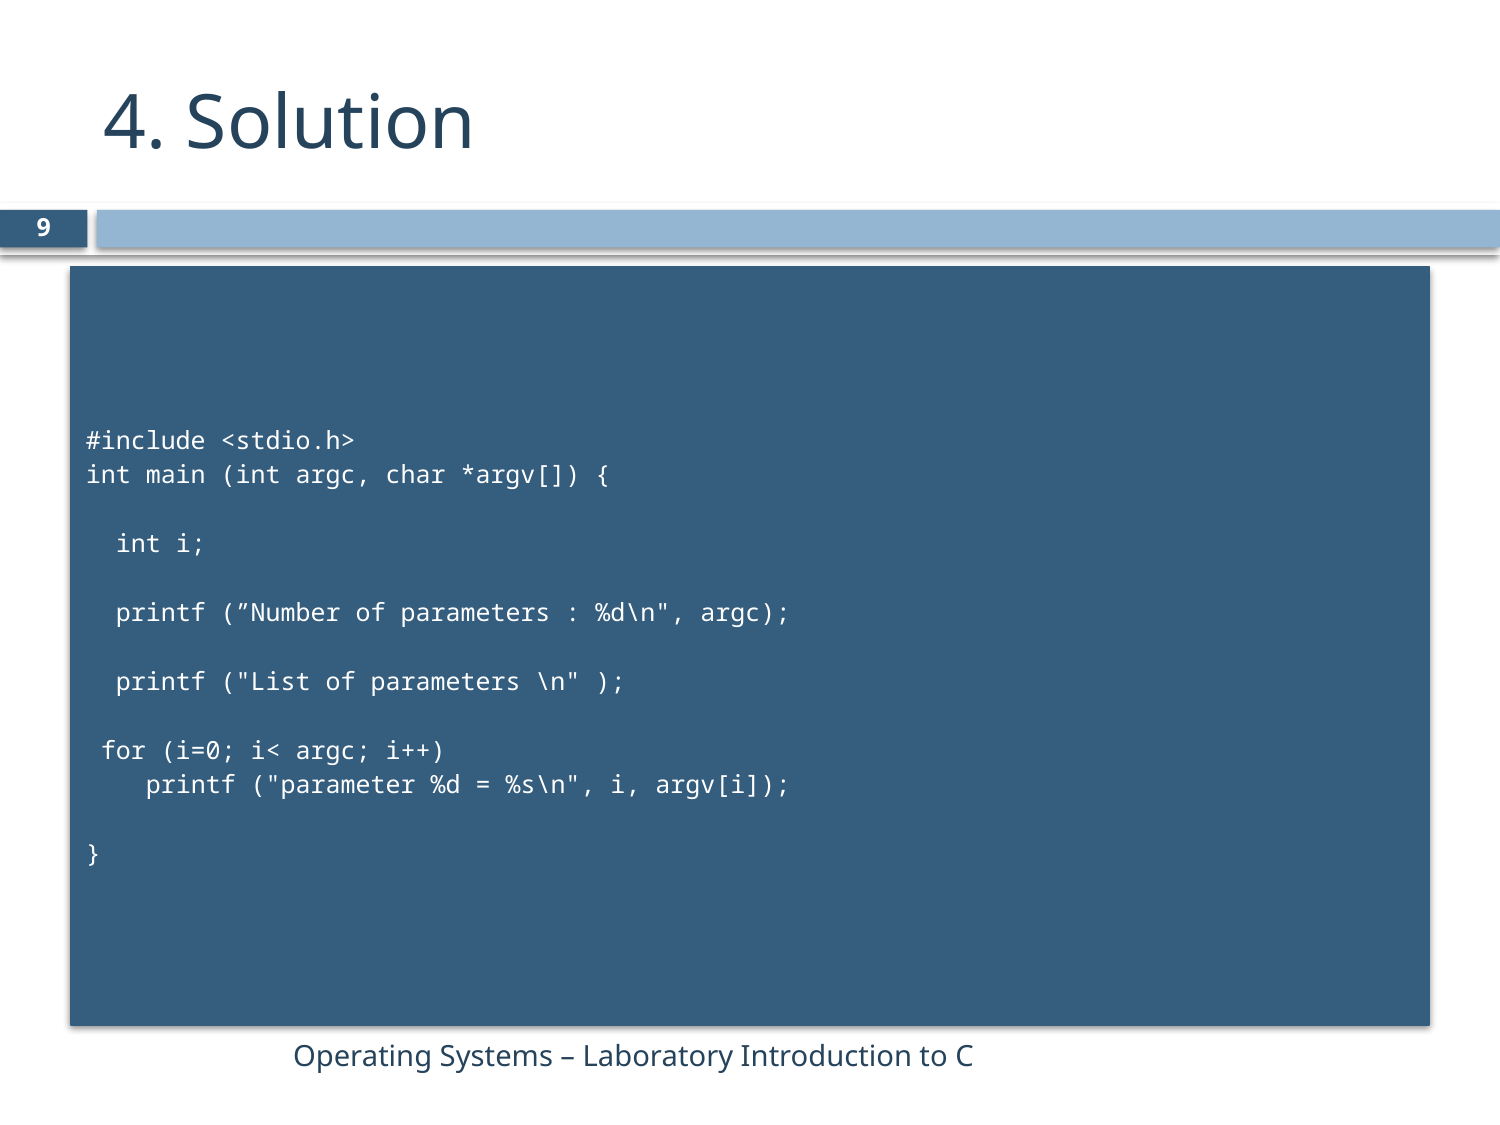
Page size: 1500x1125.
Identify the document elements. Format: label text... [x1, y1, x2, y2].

title 4. Solution [88, 37, 1500, 201]
slide_number 9 [0, 208, 88, 249]
text_box #include <stdio.h> int main (int argc, char *argv[]) { int i; printf (”Number of parameters : %d\n", argc); printf ("List of parameters \n" ); for (i=0; i< argc; i++) printf ("parameter %d = %s\n", i, argv[i]); } [70, 266, 1430, 1026]
footer Operating Systems – Laboratory Introduction to C [99, 1025, 990, 1085]
